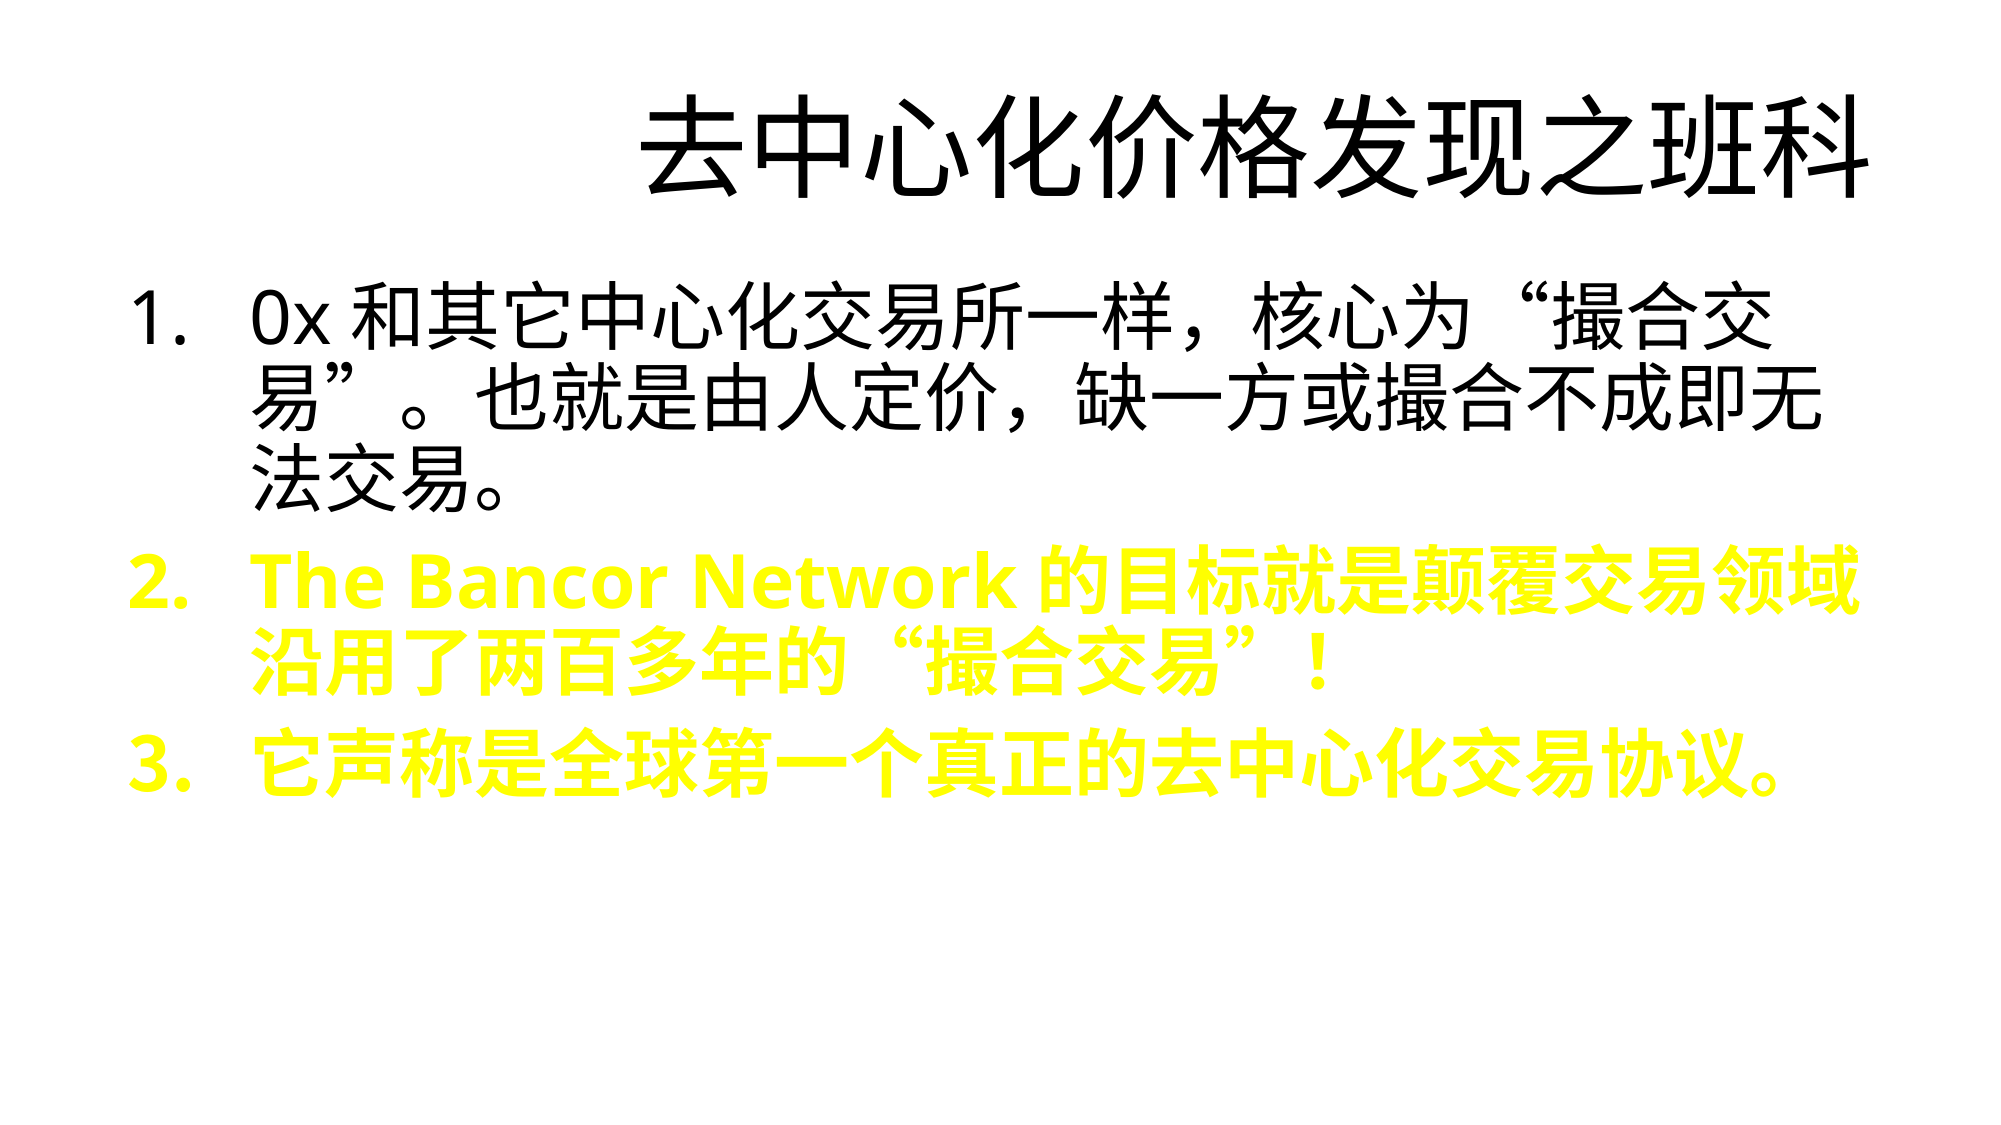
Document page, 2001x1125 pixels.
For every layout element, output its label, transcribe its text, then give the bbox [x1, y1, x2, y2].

list 0x和其它中心化交易所一样，核心为“撮合交易”。也就是由人定价，缺一方或撮合不成即无法交易。 The Bancor Network的目标就是颠覆交易领域沿用了两百多年的“撮合交易”！ 它声称是全球第一个真正的去中心化交易协议。 [112, 272, 1888, 1021]
title 去中心化价格发现之班科 [474, 46, 1888, 259]
